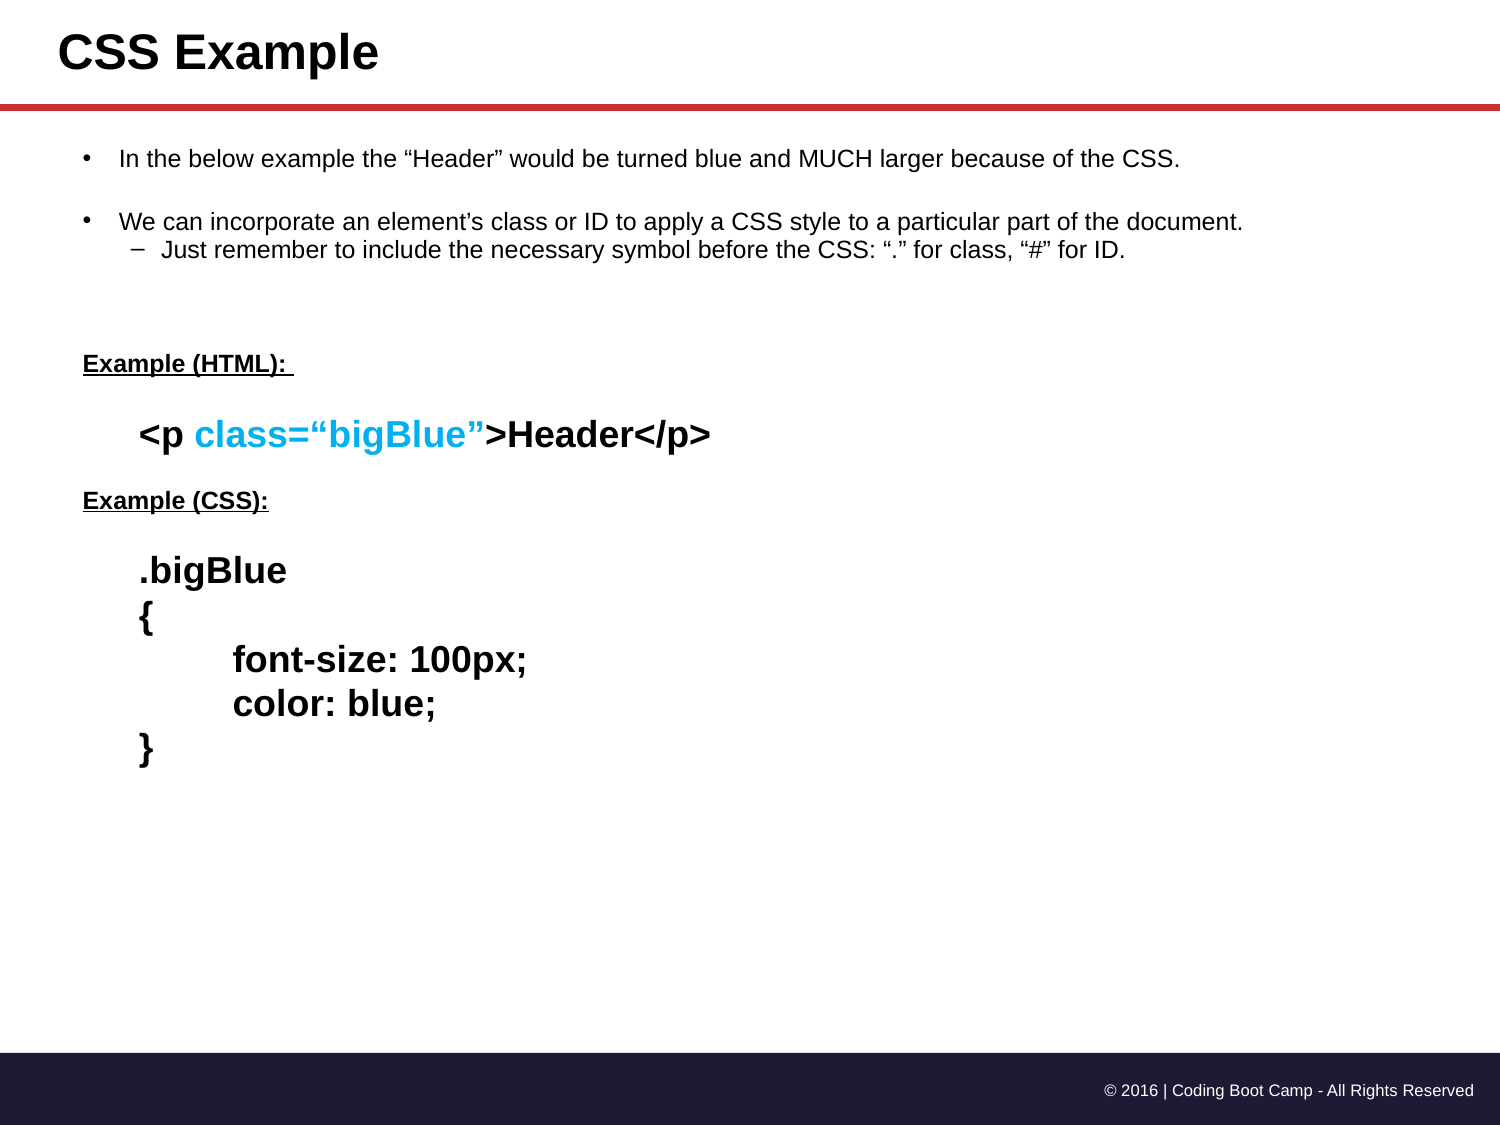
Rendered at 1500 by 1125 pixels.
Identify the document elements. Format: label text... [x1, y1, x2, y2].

text_box In the below example the “Header” would be turned blue and MUCH larger because of the CSS. We can incorporate an element’s class or ID to apply a CSS style to a particular part of the document. Just remember to include the necessary symbol before the CSS: “.” for class, “#” for ID. Example (HTML): <p class=“bigBlue”>Header</p> Example (CSS): .bigBlue { font-size: 100px; color: blue; } [74, 141, 1413, 840]
title CSS Example [49, 0, 948, 108]
